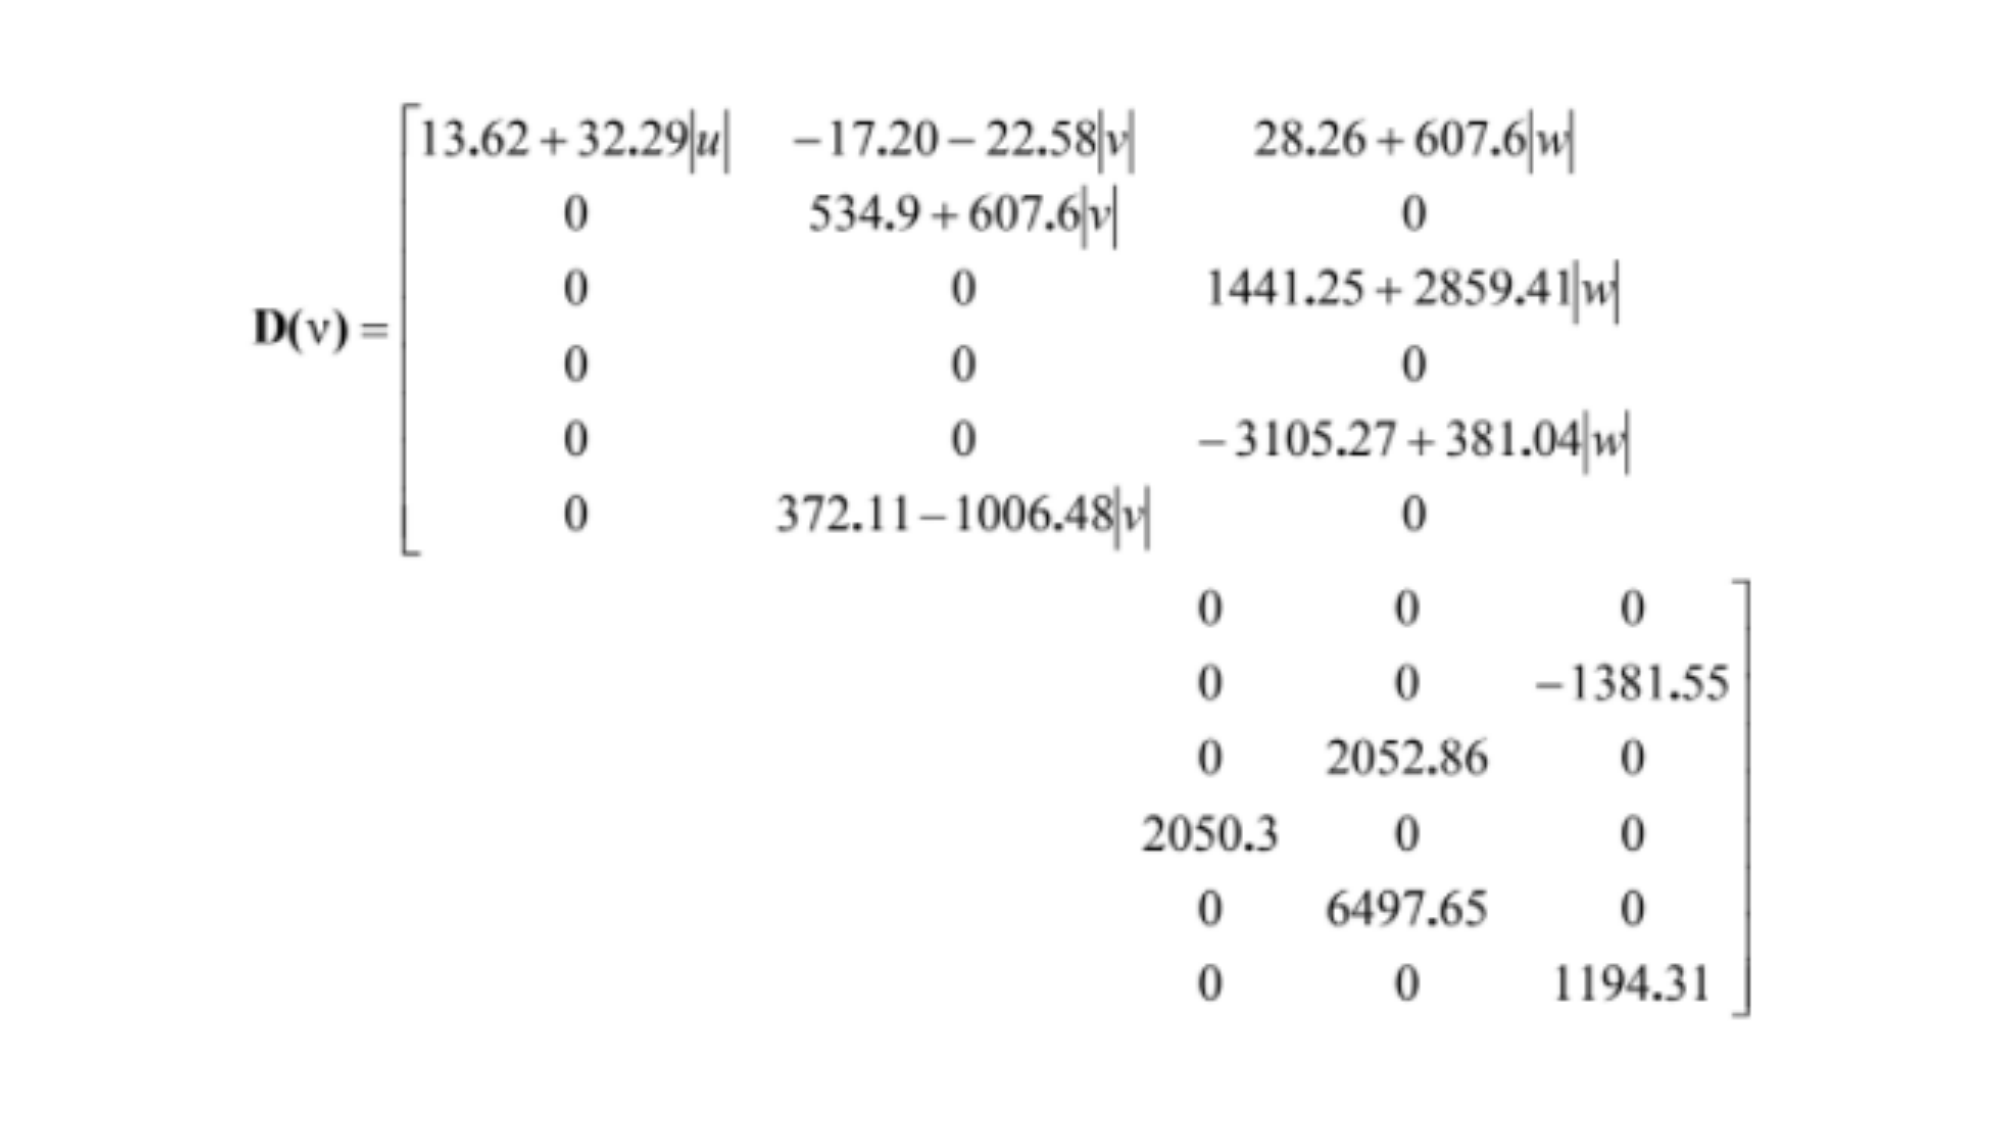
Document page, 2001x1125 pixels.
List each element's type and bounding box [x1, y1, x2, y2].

picture [216, 64, 1783, 1060]
